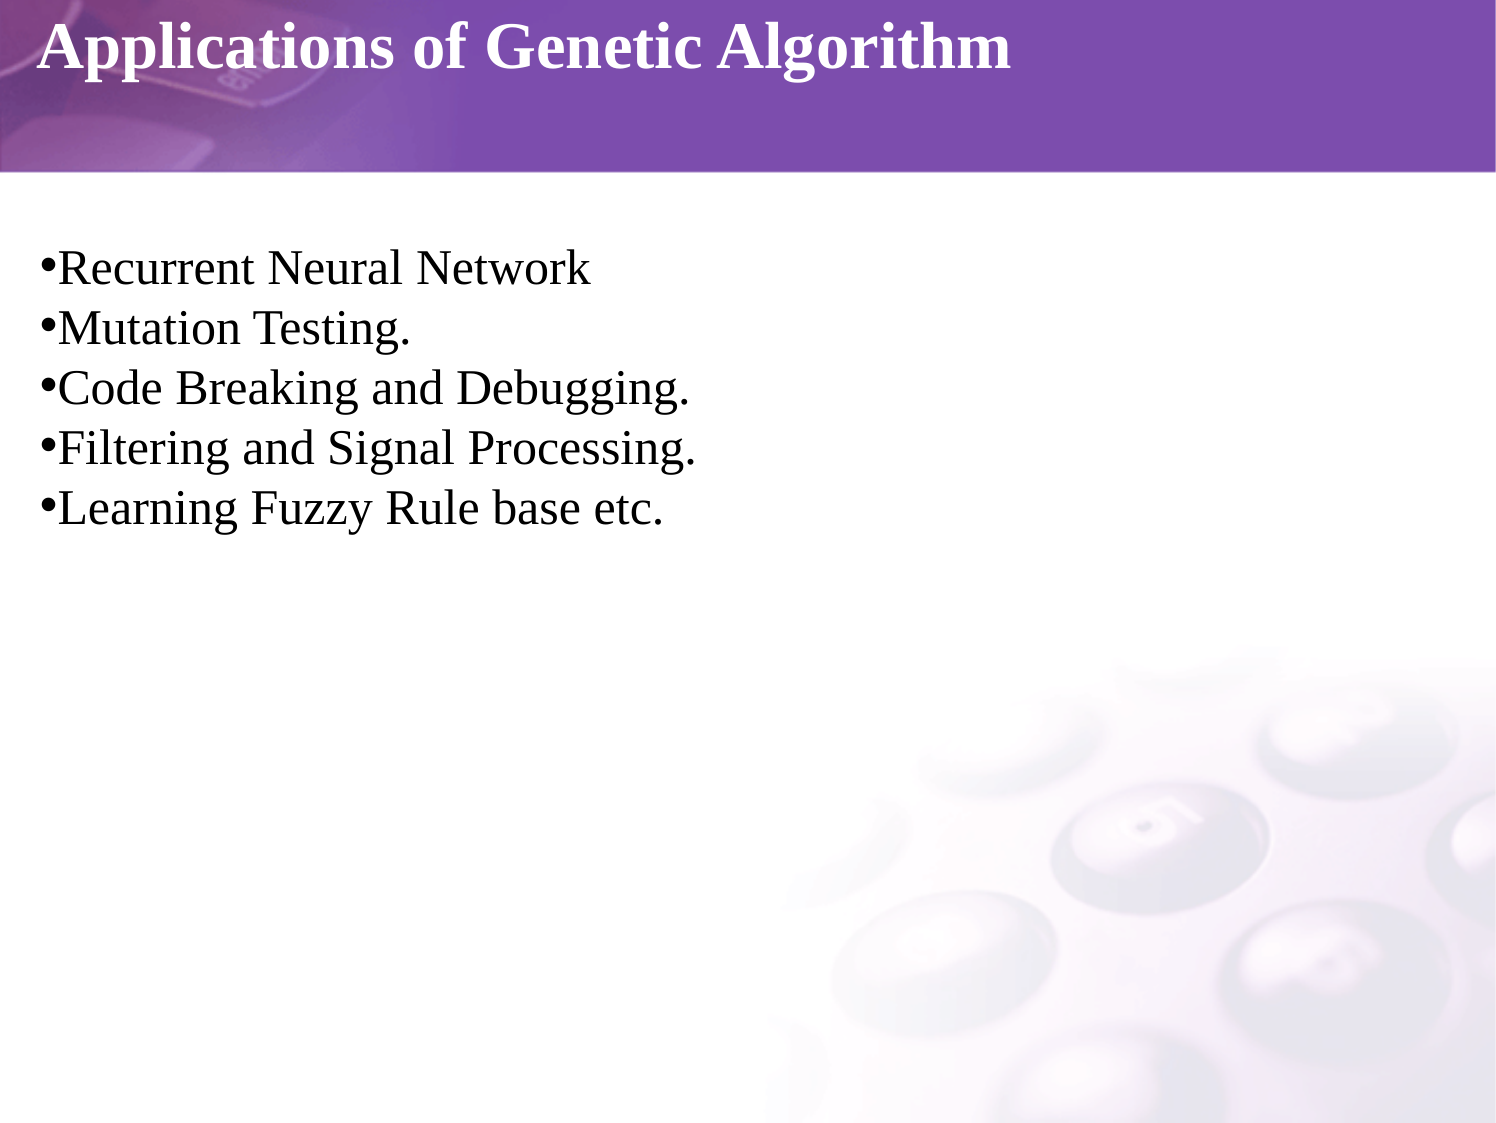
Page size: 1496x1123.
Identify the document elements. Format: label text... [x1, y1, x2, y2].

title Applications of Genetic Algorithm [35, 2, 1460, 83]
list Recurrent Neural Network Mutation Testing. Code Breaking and Debugging. Filtering and Signal Processing. Learning Fuzzy Rule base etc. [40, 234, 1456, 538]
picture [0, 0, 1496, 1123]
